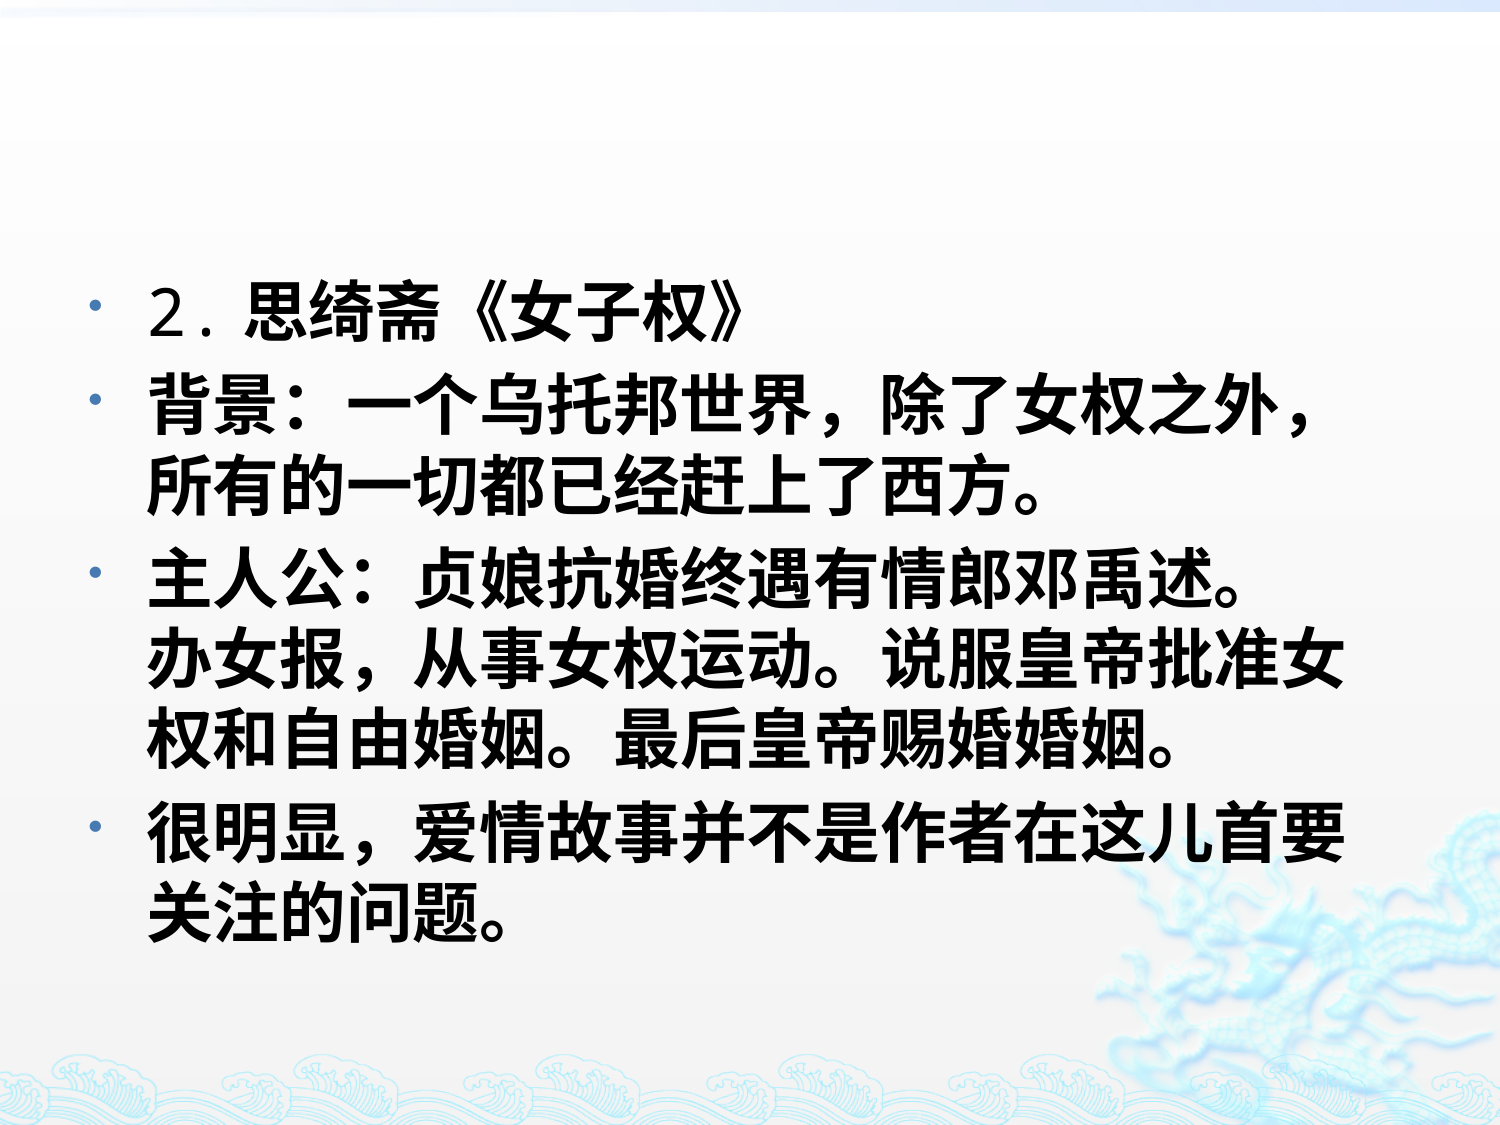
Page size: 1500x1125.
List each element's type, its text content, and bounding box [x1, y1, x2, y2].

list 2.思绮斋《女子权》 背景：一个乌托邦世界，除了女权之外， 所有的一切都已经赶上了西方。 主人公：贞娘抗婚终遇有情郎邓禹述。 办女报，从事女权运动。说服皇帝批准女权和自由婚姻。最后皇帝赐婚婚姻。 很明显，爱情故事并不是作者在这儿首要关注的问题。 [75, 262, 1425, 1005]
